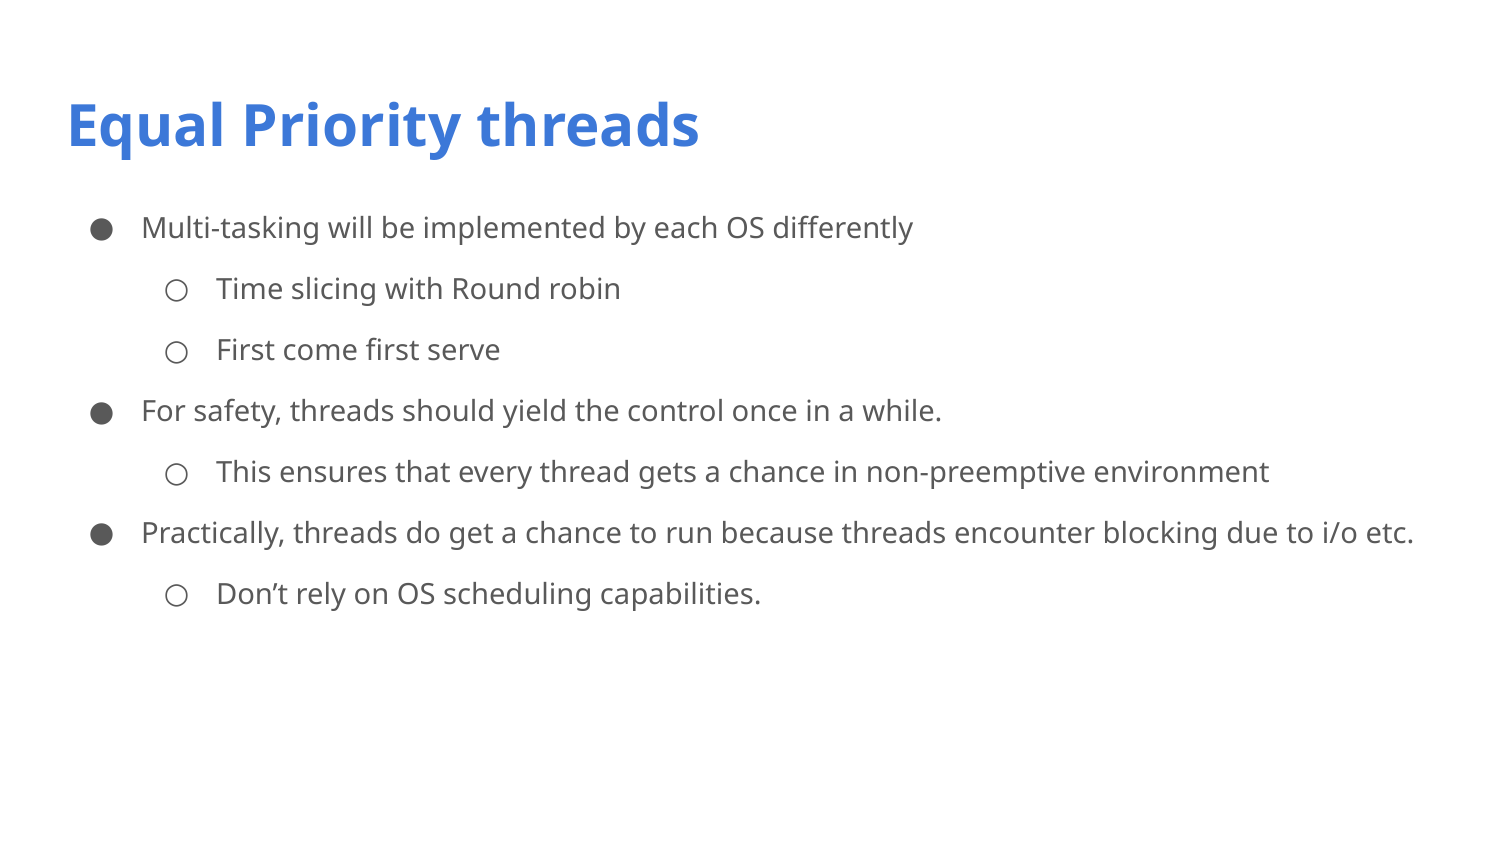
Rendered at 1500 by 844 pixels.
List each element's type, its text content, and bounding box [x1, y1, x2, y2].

title Equal Priority threads [51, 72, 1449, 167]
list Multi-tasking will be implemented by each OS differently Time slicing with Round robin First come first serve For safety, threads should yield the control once in a while. This ensures that every thread gets a chance in non-preemptive environment Practically, threads do get a chance to run because threads encounter blocking due to i/o etc. Don’t rely on OS scheduling capabilities. [51, 189, 1449, 750]
